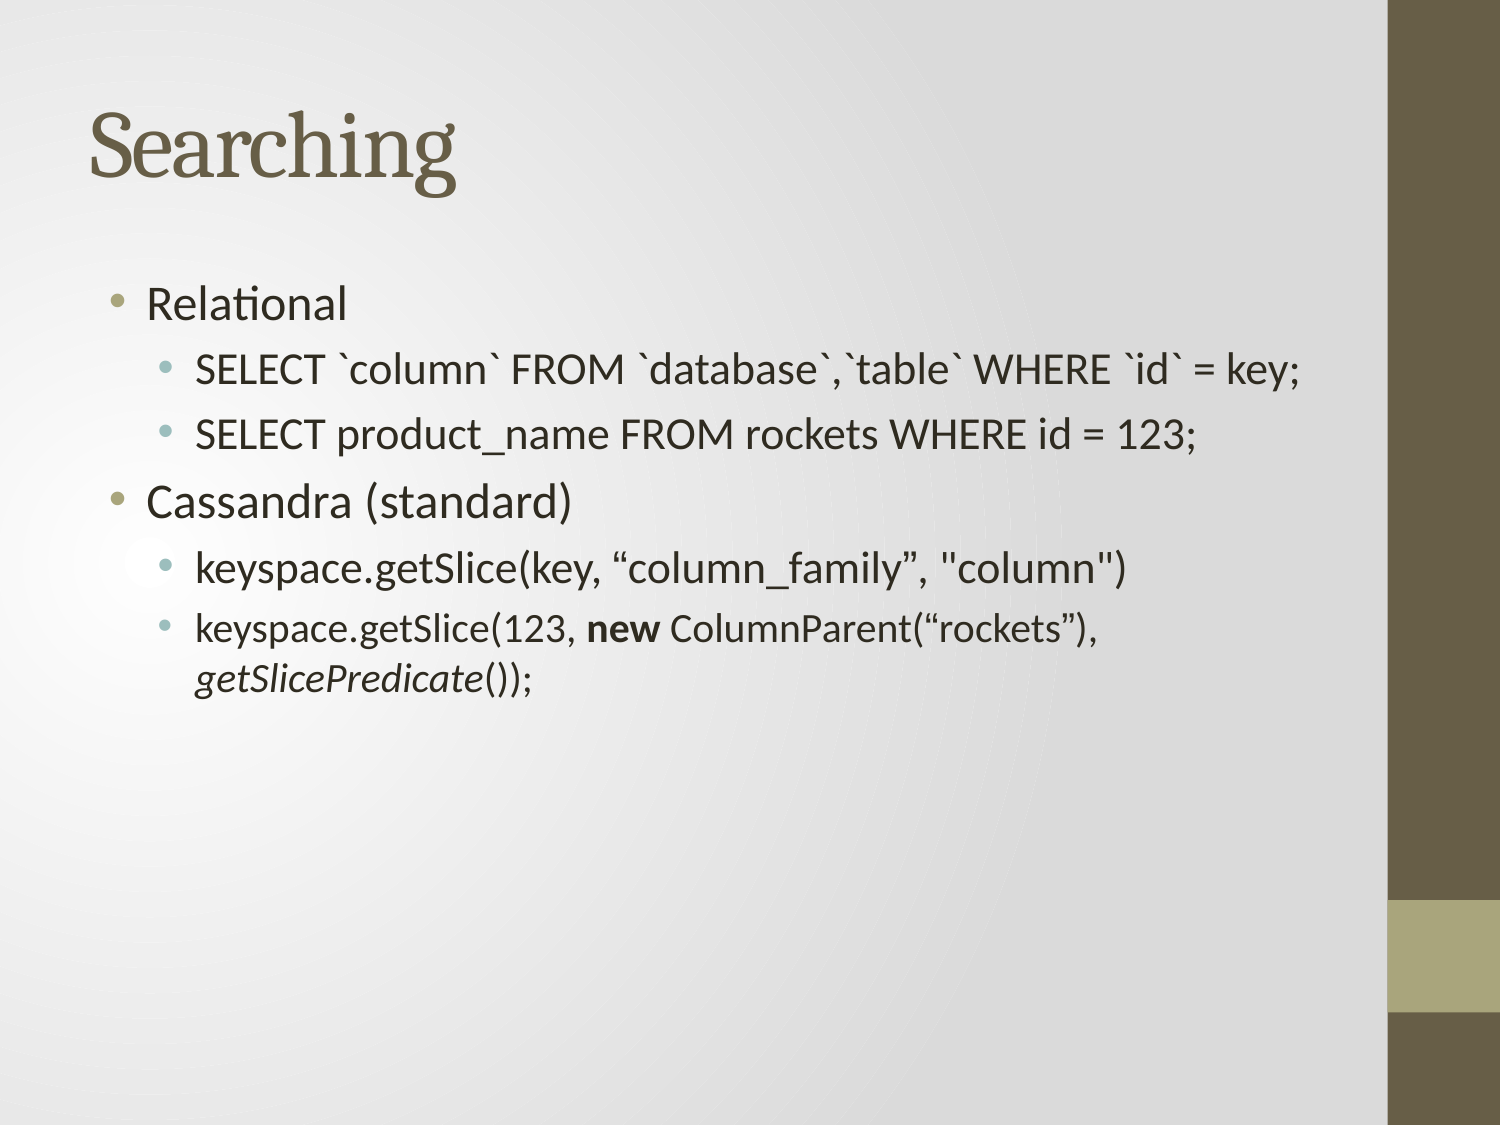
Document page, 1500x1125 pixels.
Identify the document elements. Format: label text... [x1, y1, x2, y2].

title Searching [75, 45, 1325, 233]
list Relational SELECT `column` FROM `database`,`table` WHERE `id` = key; SELECT product_name FROM rockets WHERE id = 123; Cassandra (standard) keyspace.getSlice(key, “column_family”, "column") keyspace.getSlice(123, new ColumnParent(“rockets”), getSlicePredicate()); [75, 262, 1325, 1050]
